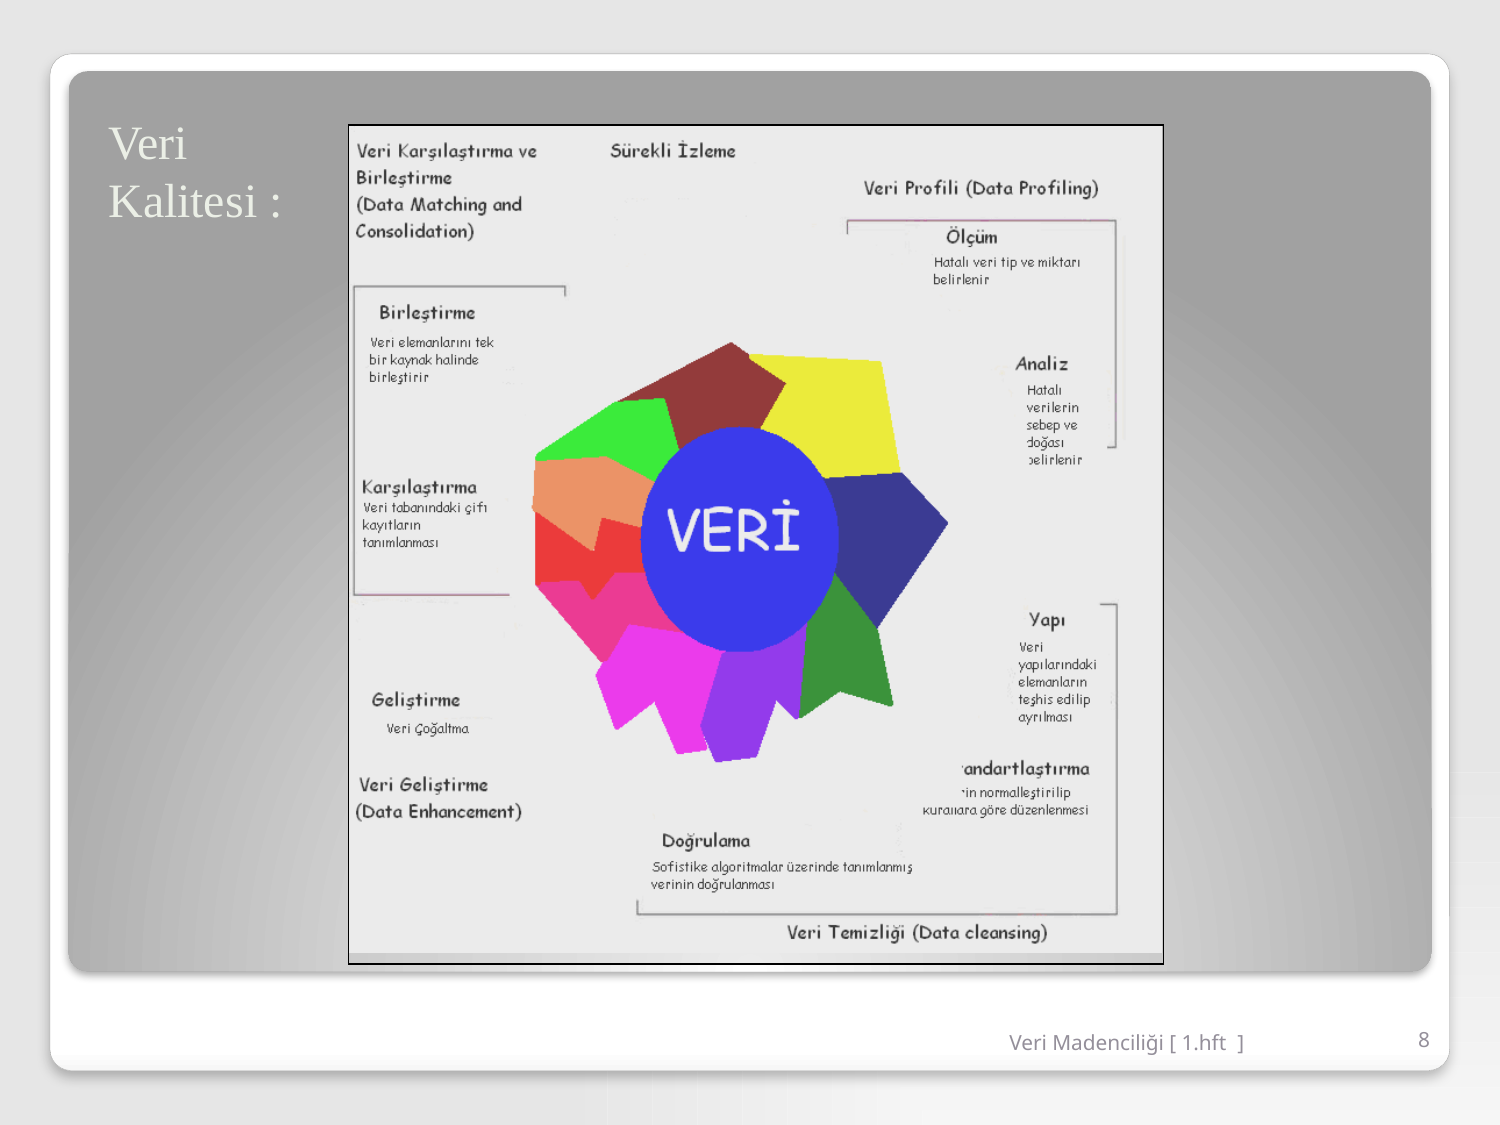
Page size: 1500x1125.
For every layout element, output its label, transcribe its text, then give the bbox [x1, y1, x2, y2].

text_box Veri Kalitesi : [93, 70, 317, 74]
text_box Veri Kalitesi : [93, 79, 317, 235]
picture [348, 125, 1162, 953]
footer Veri Madenciliği [ 1.hft ] [994, 1002, 1369, 1063]
slide_number 8 [1369, 1002, 1445, 1063]
